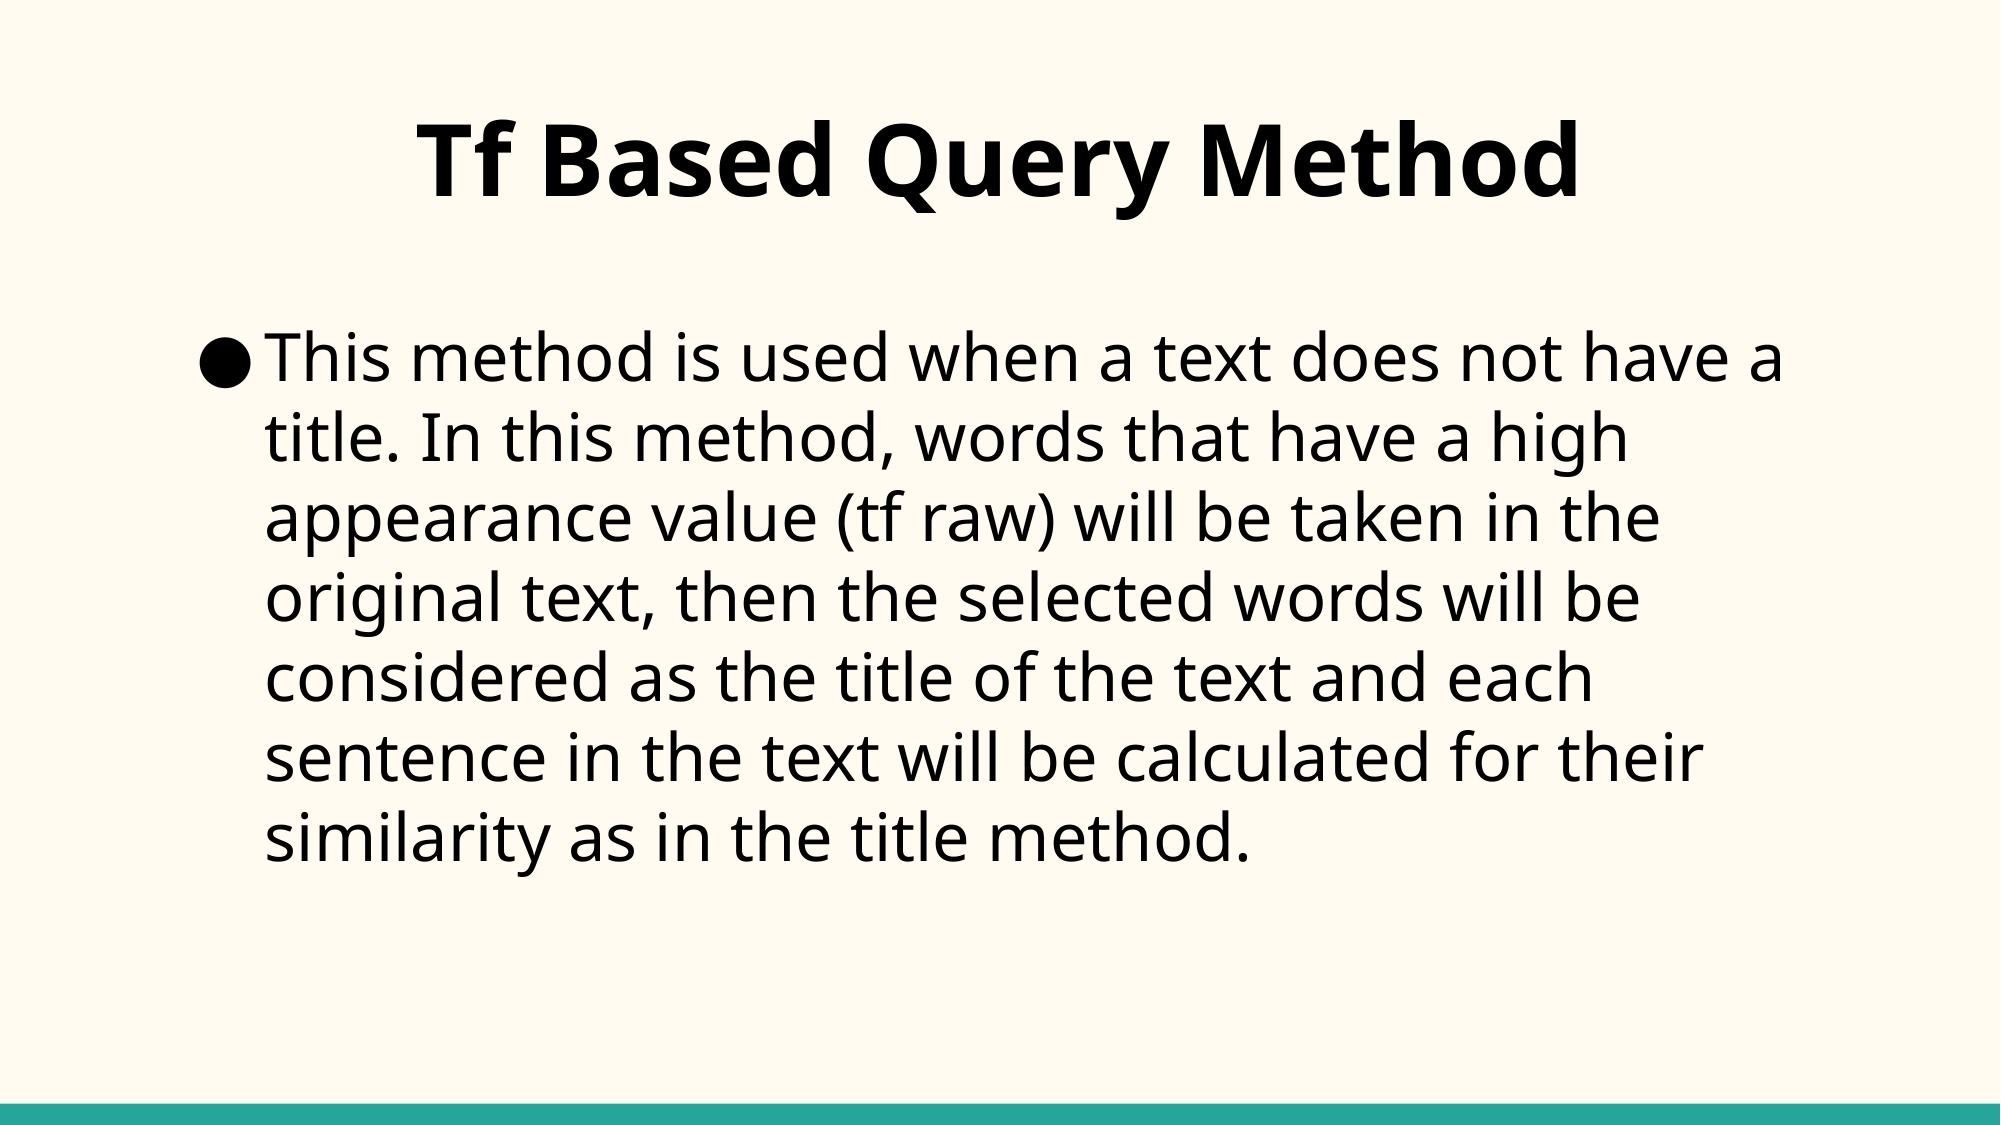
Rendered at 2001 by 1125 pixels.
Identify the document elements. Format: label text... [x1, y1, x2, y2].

title Tf Based Query Method [68, 97, 1932, 232]
list This method is used when a text does not have a title. In this method, words that have a high appearance value (tf raw) will be taken in the original text, then the selected words will be considered as the title of the text and each sentence in the text will be calculated for their similarity as in the title method. [174, 307, 1875, 1075]
